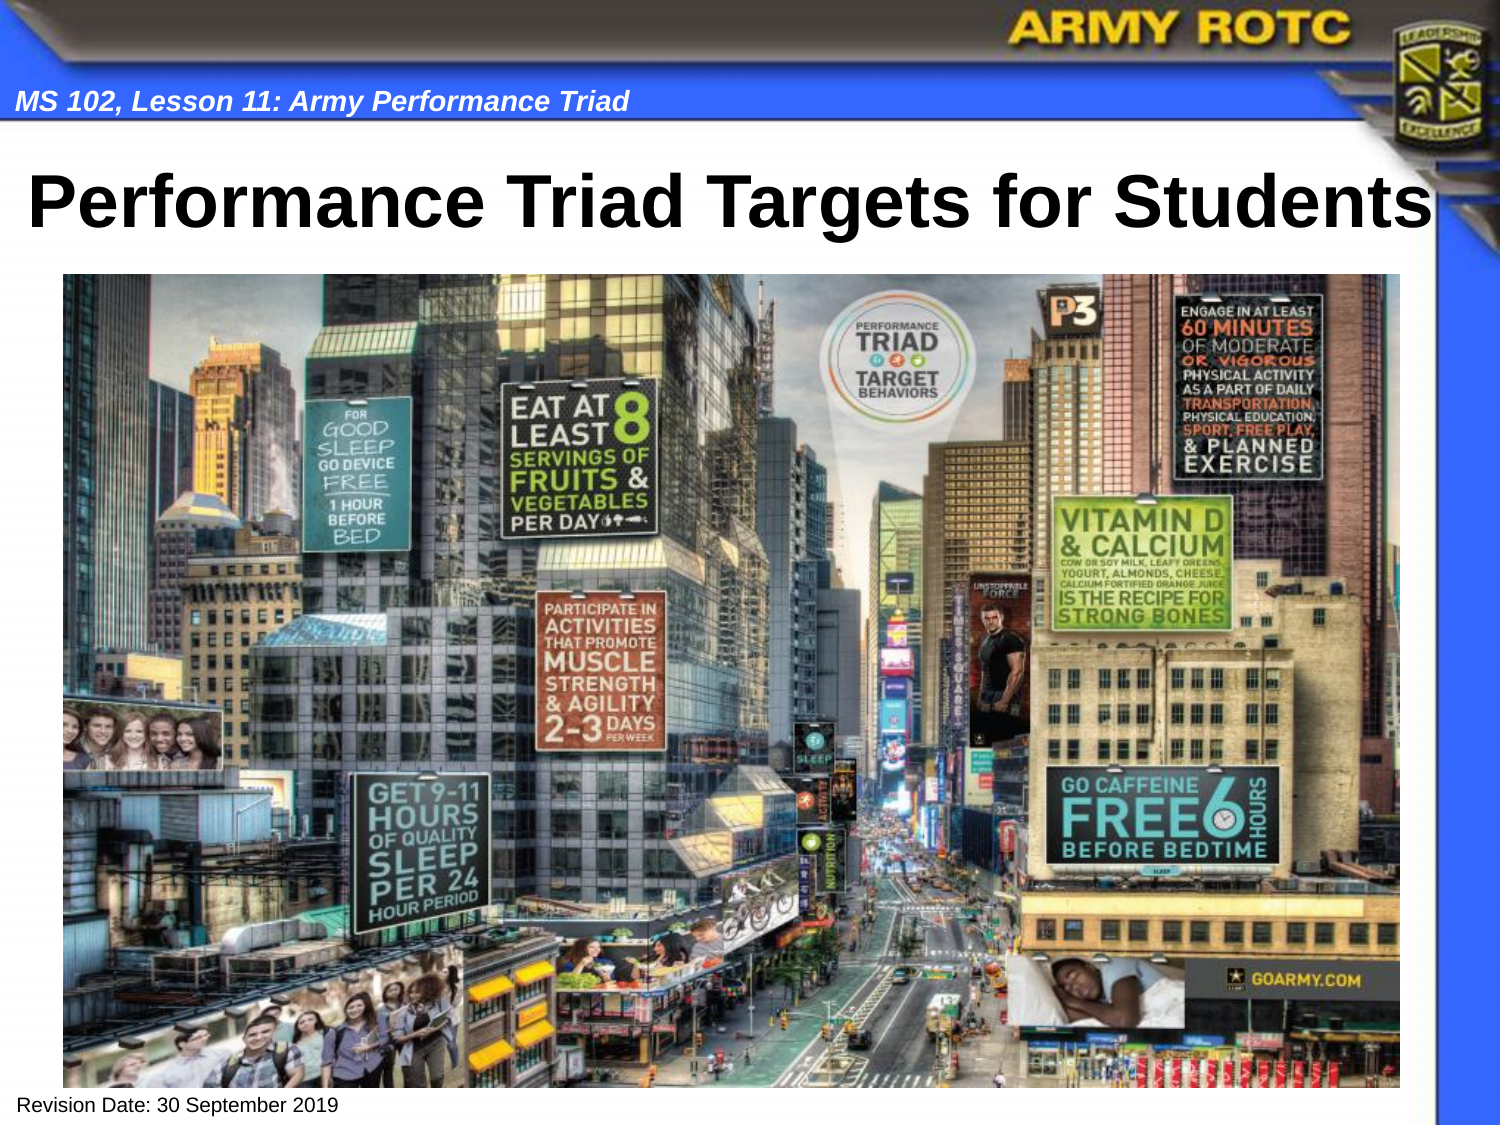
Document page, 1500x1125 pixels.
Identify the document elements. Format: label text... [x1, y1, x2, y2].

title Performance Triad Targets for Students [0, 125, 1463, 250]
picture [0, 0, 1500, 1125]
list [63, 274, 1401, 1088]
